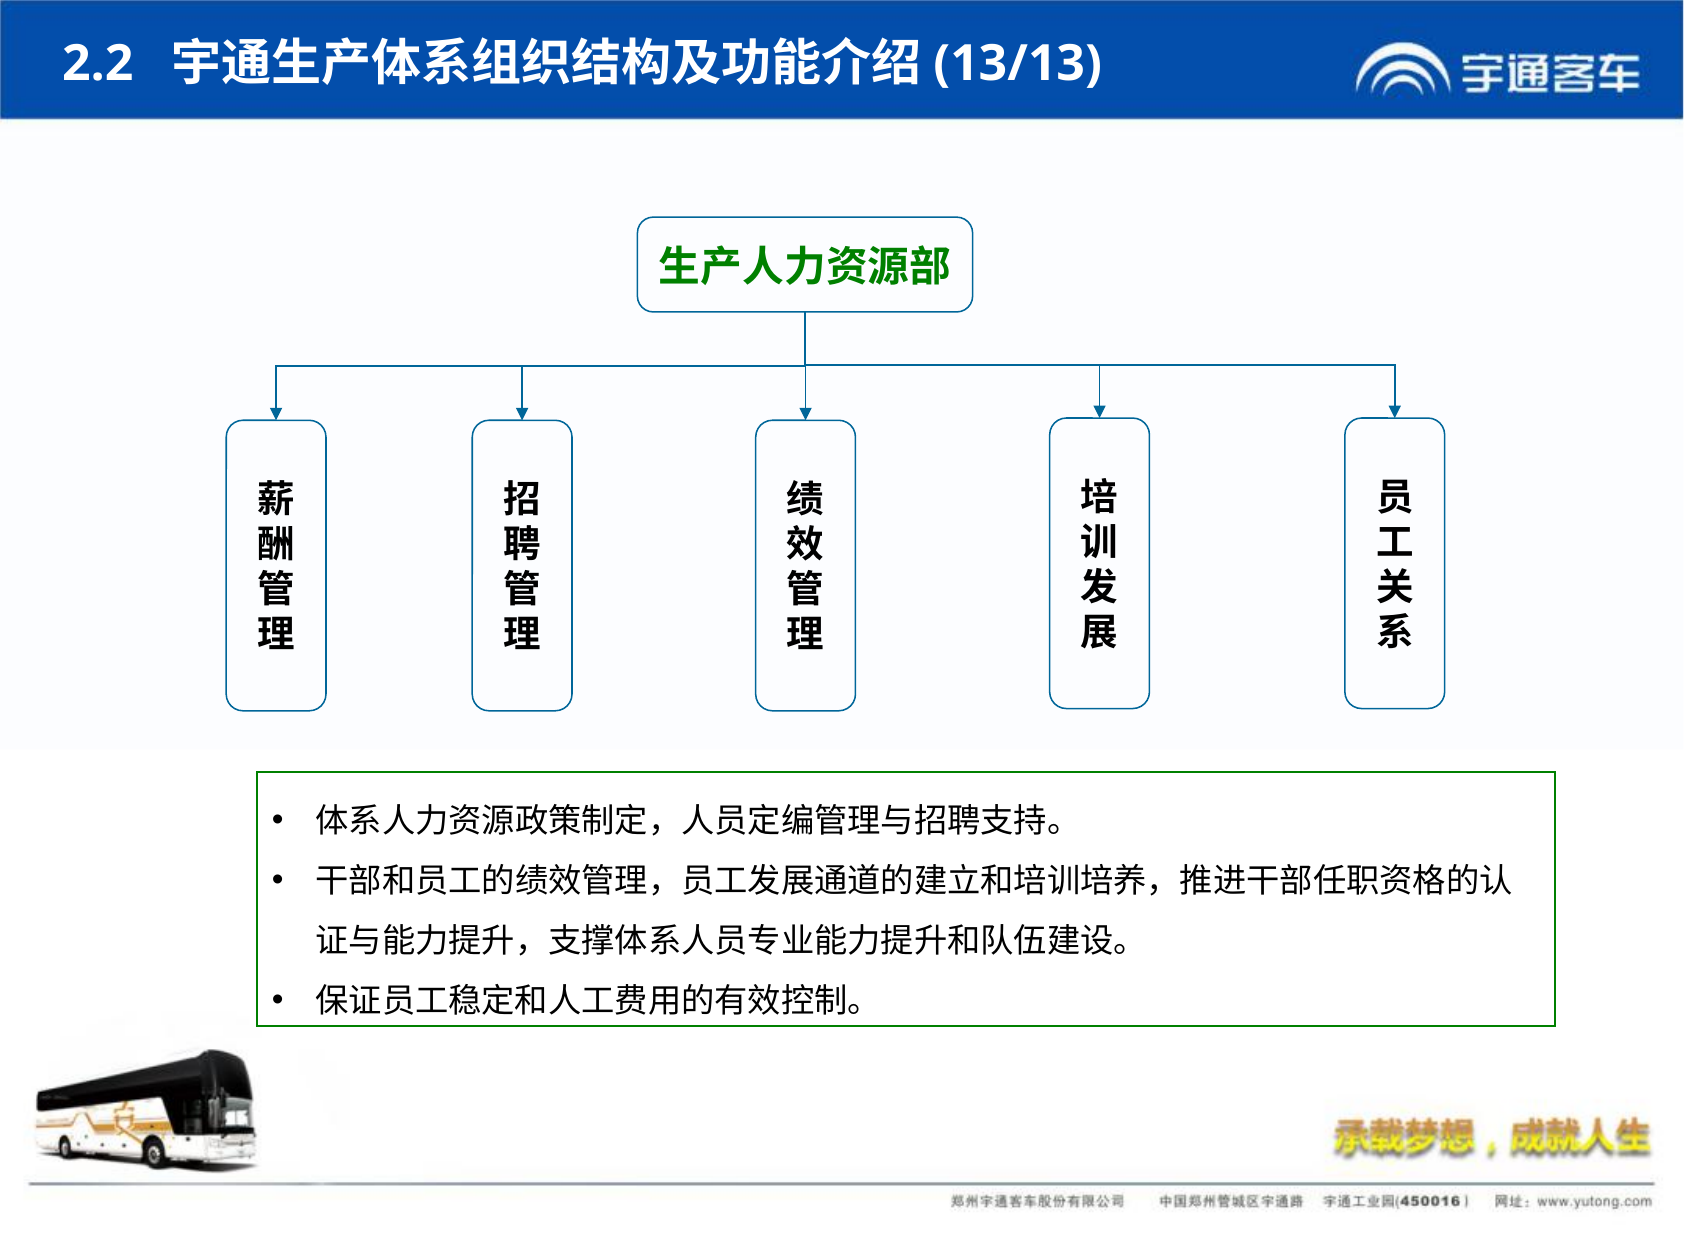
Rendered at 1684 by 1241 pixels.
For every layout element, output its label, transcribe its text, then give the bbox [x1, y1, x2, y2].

text_box 生产人力资源部 [641, 217, 897, 312]
text_box 员工关系 [1344, 417, 1445, 709]
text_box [898, 217, 1006, 513]
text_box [609, 224, 718, 508]
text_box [486, 101, 595, 631]
text_box 2.2 宇通生产体系组织结构及功能介绍(13/13) [47, 22, 1192, 121]
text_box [1046, 69, 1154, 661]
text_box 薪酬管理 [226, 420, 326, 711]
text_box 招聘管理 [472, 422, 573, 711]
text_box 绩效管理 [755, 420, 856, 711]
text_box 培训发展 [1049, 669, 1150, 709]
picture [0, 0, 1684, 1241]
text_box 体系人力资源政策制定，人员定编管理与招聘支持。 干部和员工的绩效管理，员工发展通道的建立和培训培养，推进干部任职资格的认证与能力提升，支撑体系人员专业能力提升和队伍建设。 保证员工稳定和人工费用的有效控制。 [256, 771, 1555, 1027]
